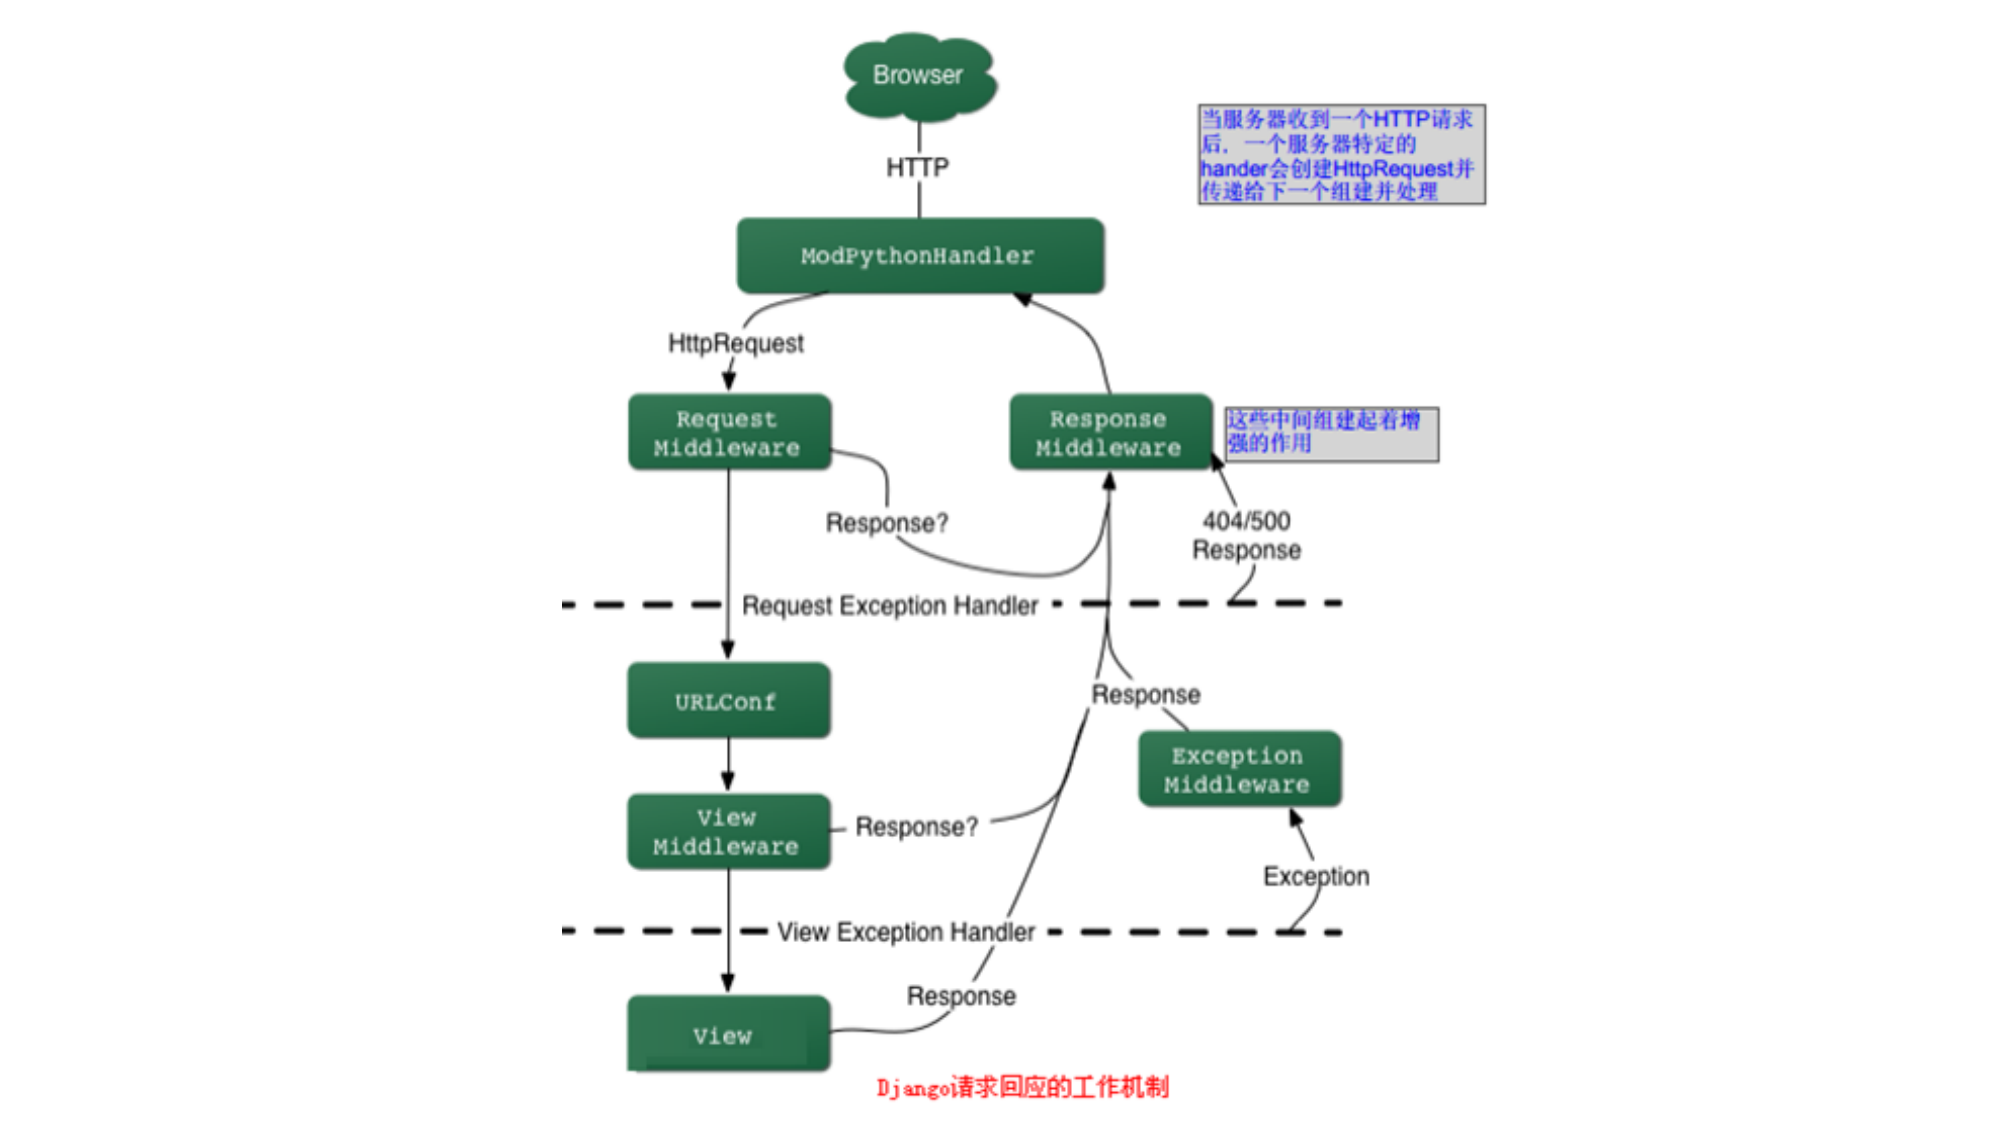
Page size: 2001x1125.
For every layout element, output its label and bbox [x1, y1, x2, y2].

picture [562, 18, 1499, 1125]
